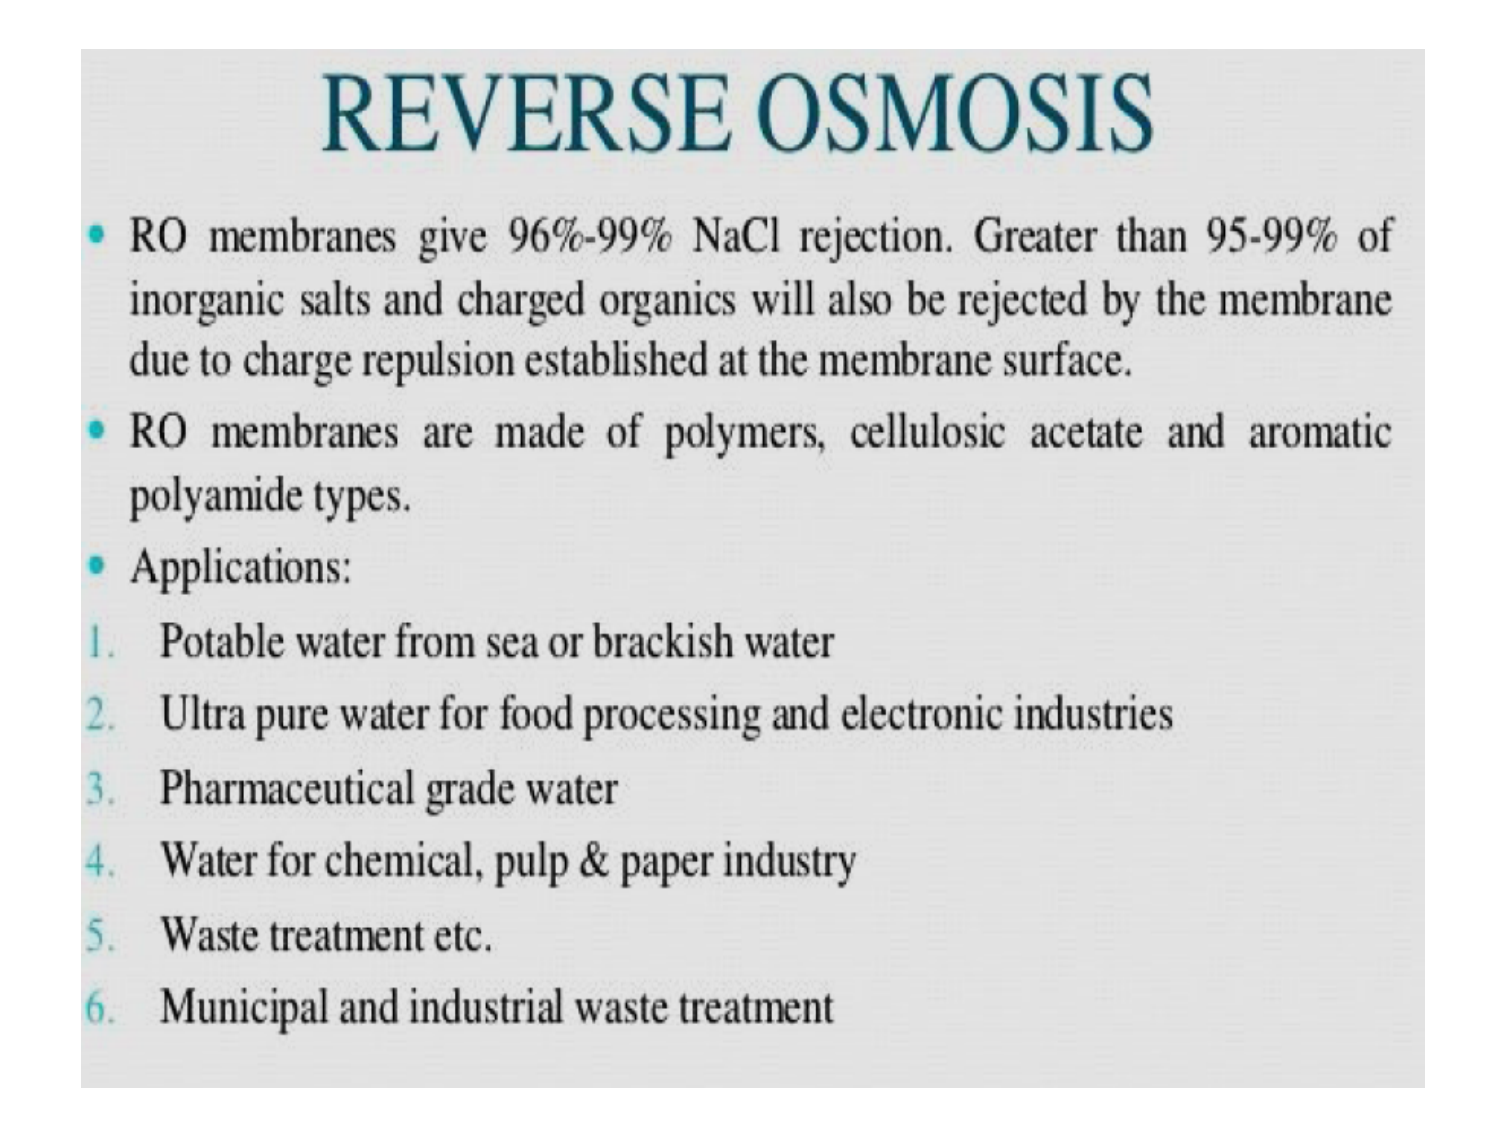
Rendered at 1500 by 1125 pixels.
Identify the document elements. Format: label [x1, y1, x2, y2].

list [80, 49, 1426, 1088]
